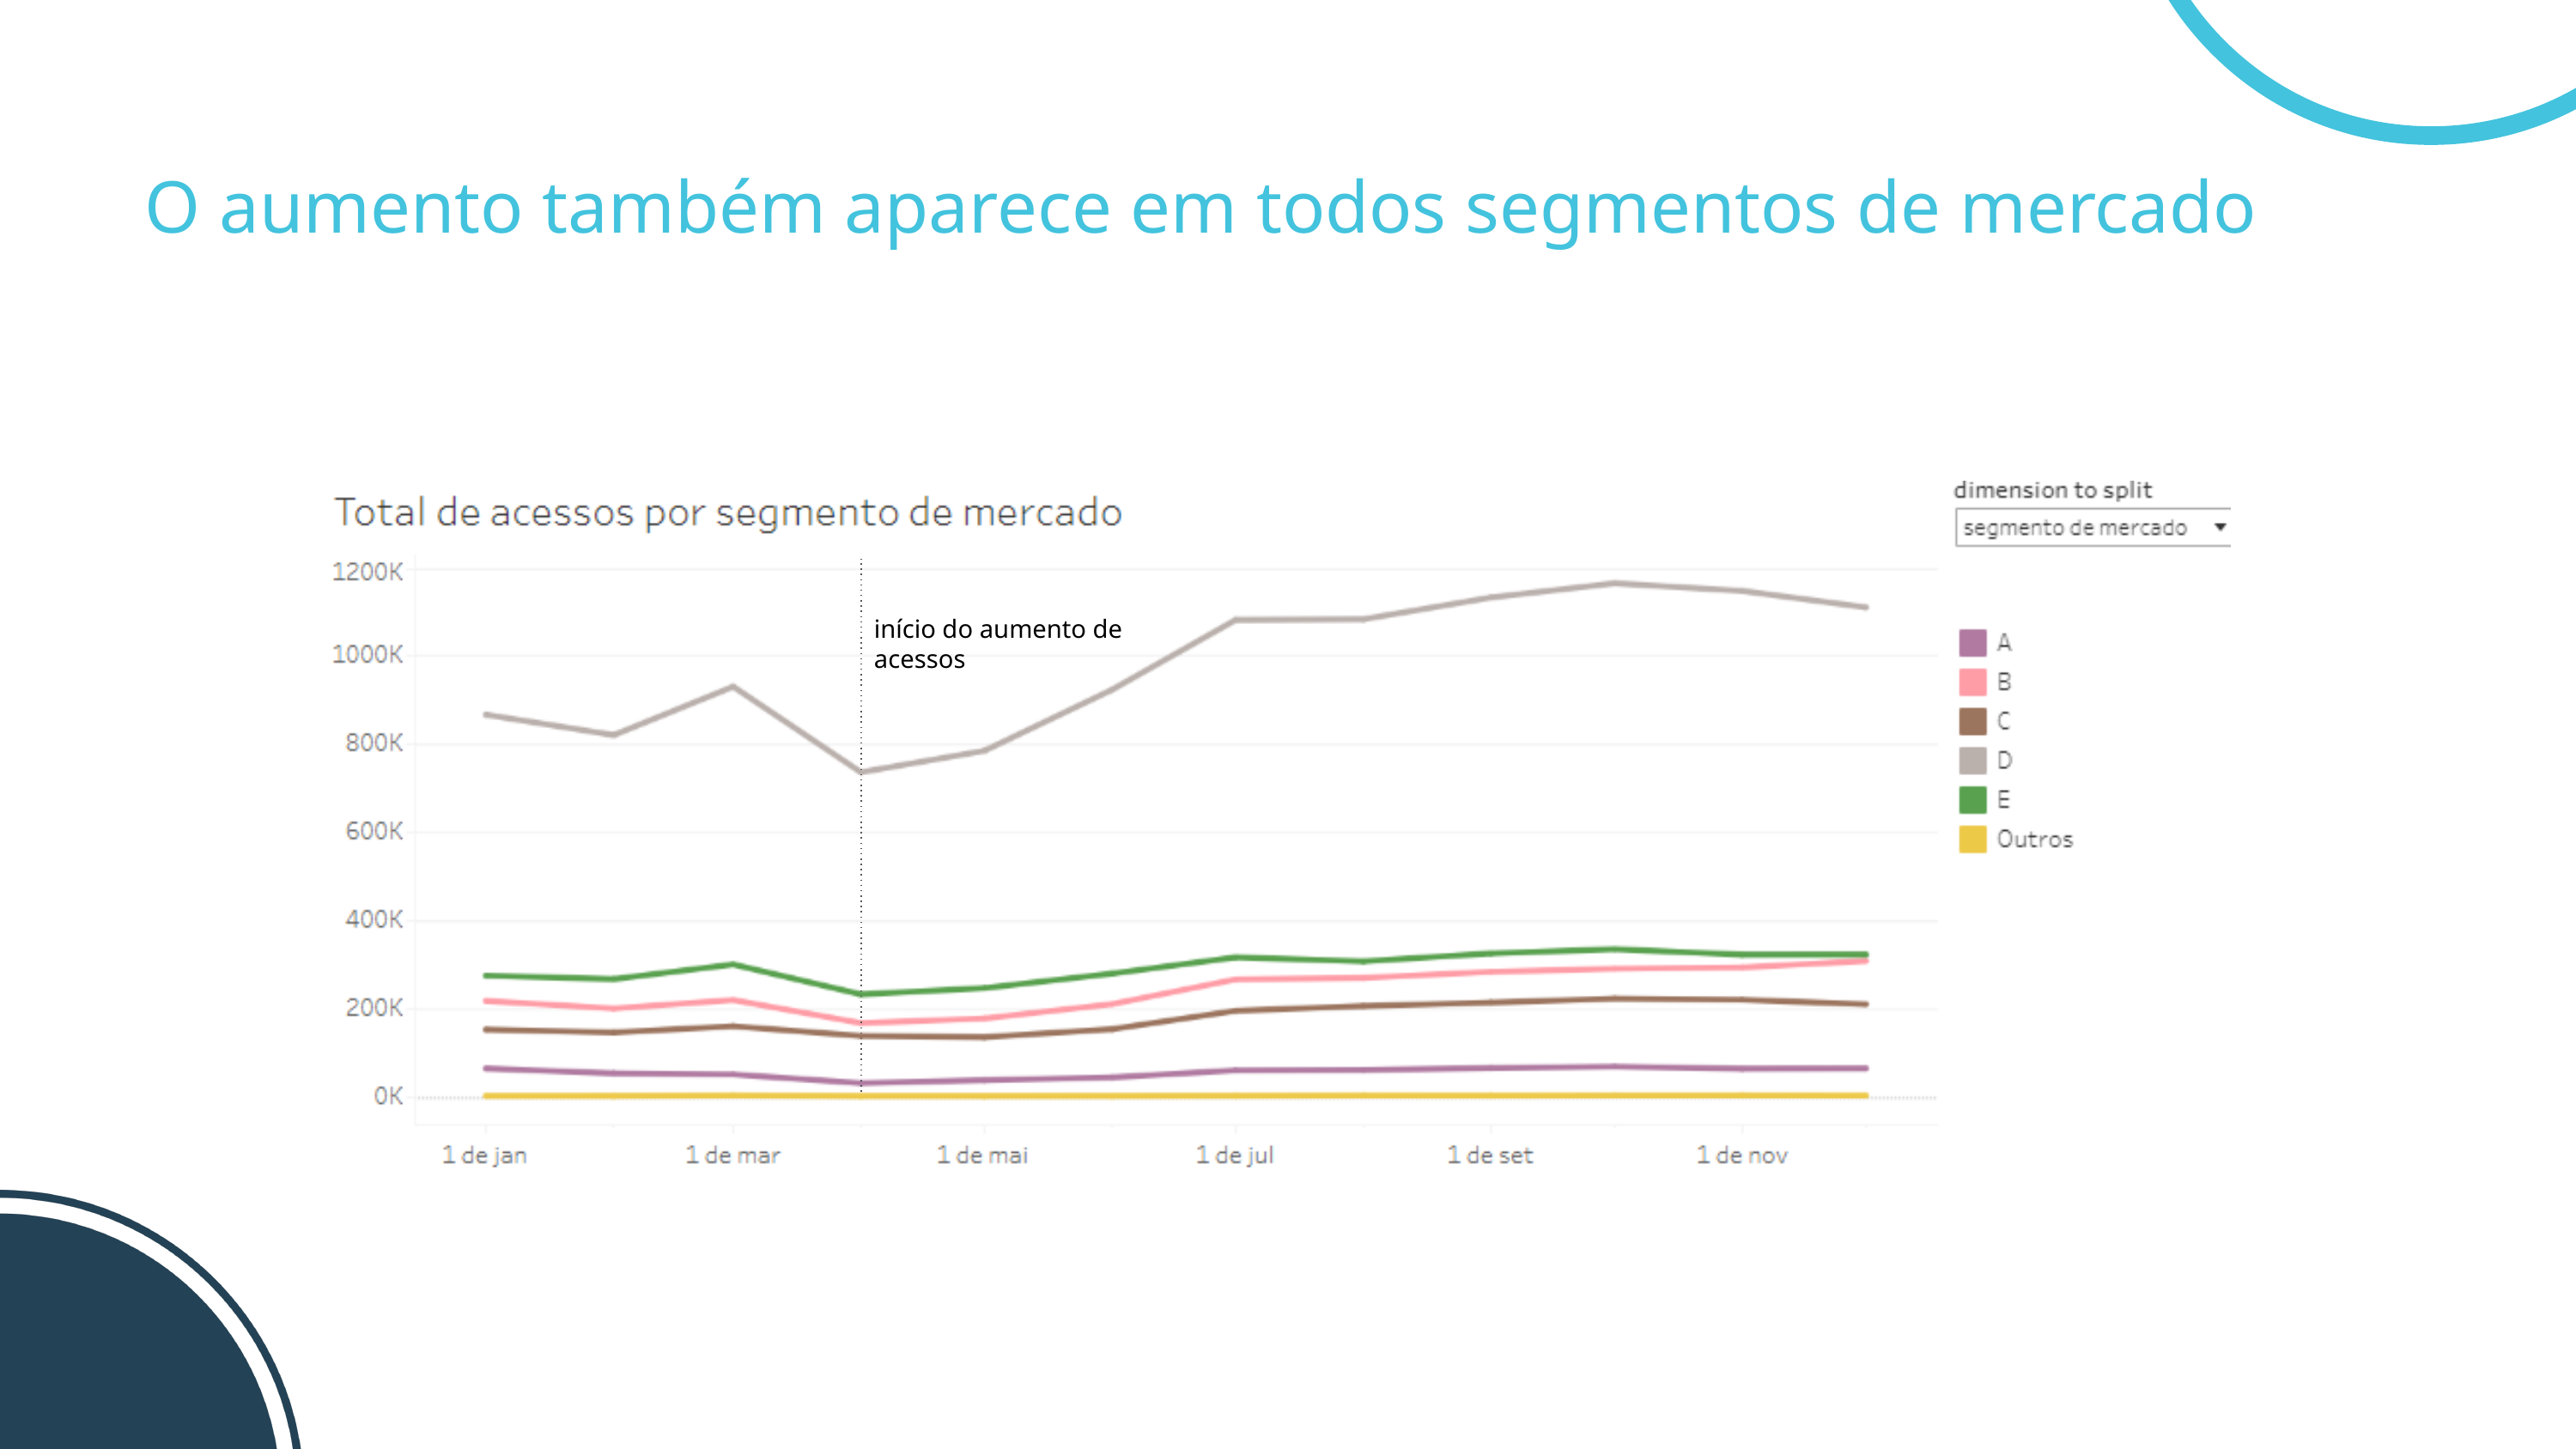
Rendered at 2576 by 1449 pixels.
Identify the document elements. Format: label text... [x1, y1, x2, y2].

text_box O aumento também aparece em todos segmentos de mercado [144, 149, 2404, 258]
picture [319, 480, 2232, 1193]
text_box [2168, 0, 2576, 145]
picture [0, 1190, 304, 1449]
